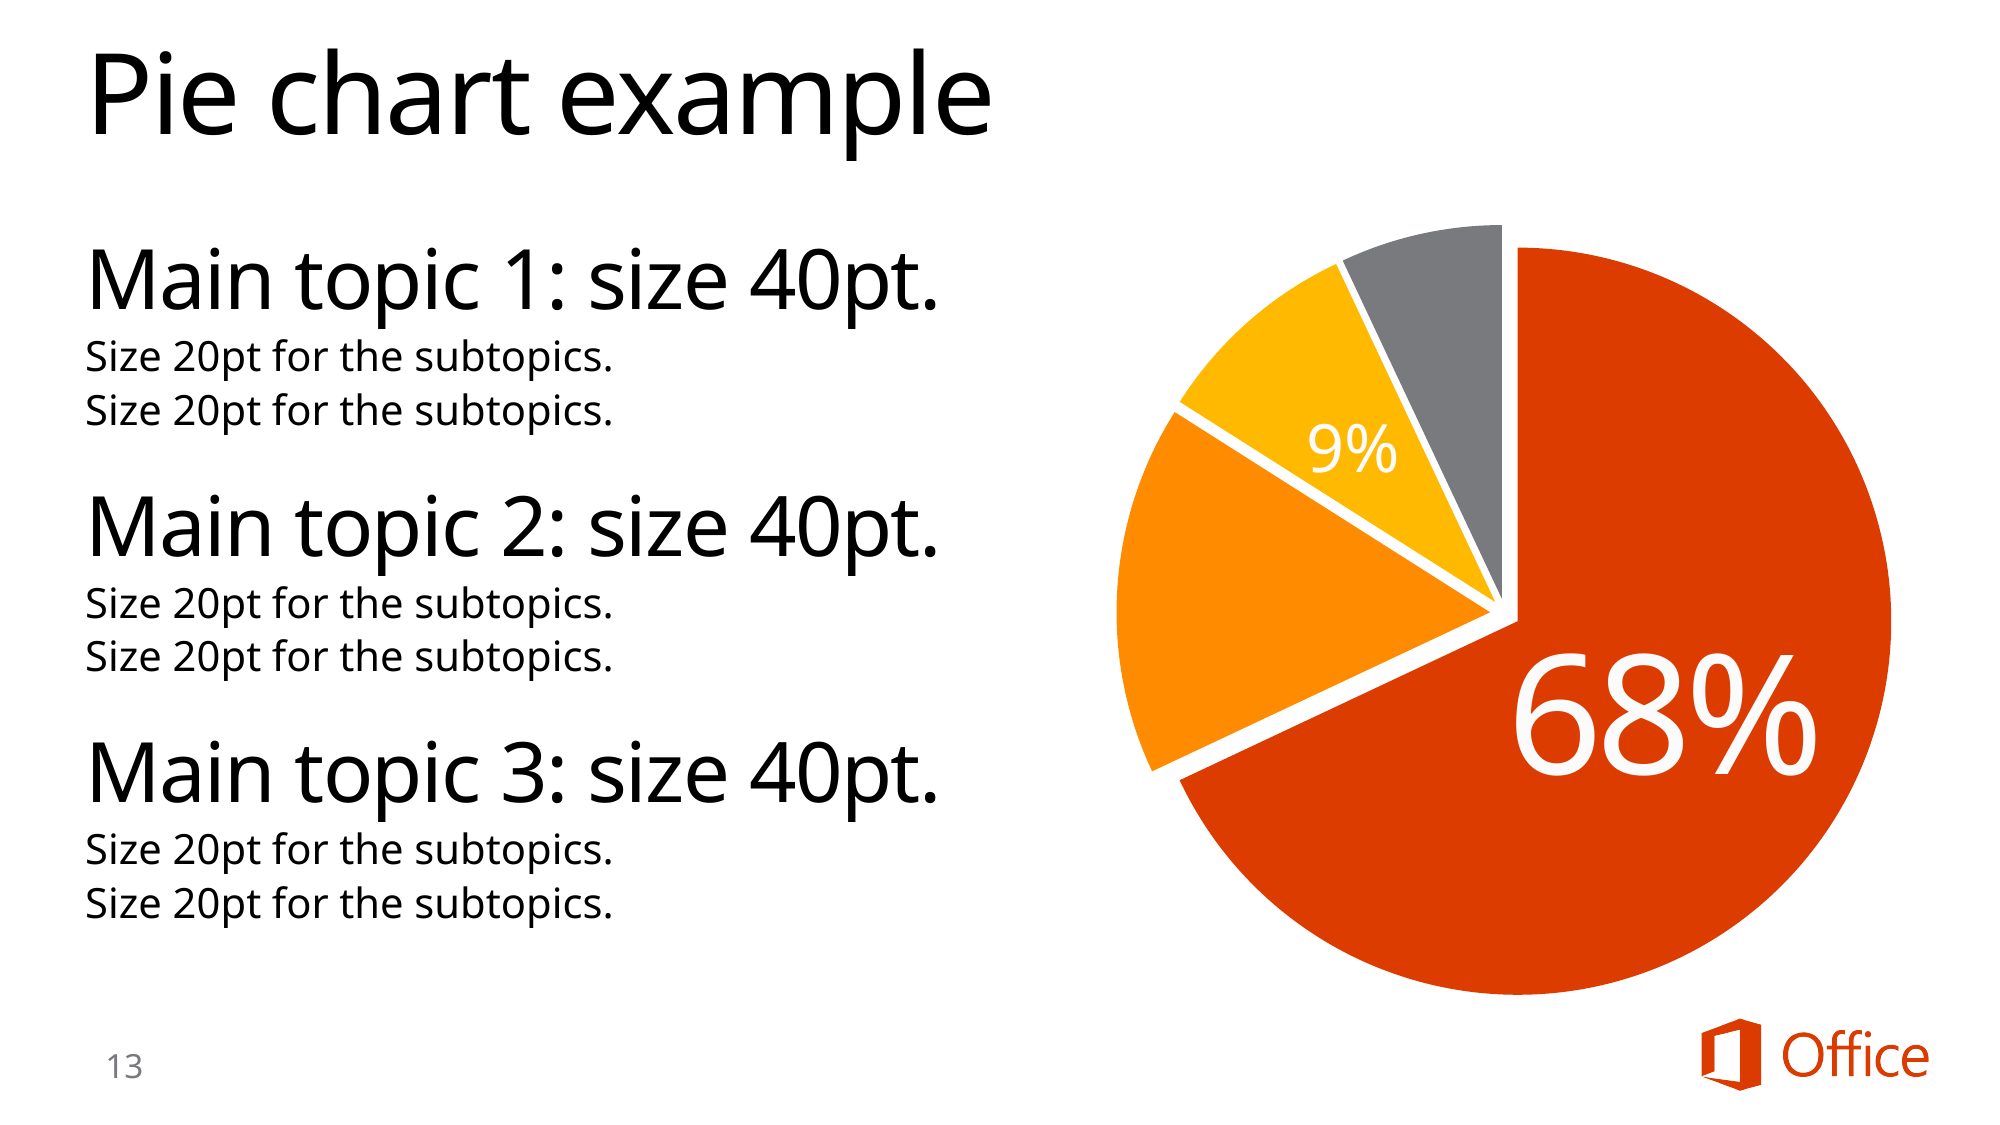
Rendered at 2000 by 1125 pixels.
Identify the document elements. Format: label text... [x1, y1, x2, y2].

chart [957, 208, 2000, 1019]
list Main topic 1: size 40pt. Size 20pt for the subtopics. Size 20pt for the subtopics. Main topic 2: size 40pt. Size 20pt for the subtopics. Size 20pt for the subtopics. Main topic 3: size 40pt. Size 20pt for the subtopics. Size 20pt for the subtopics. [85, 237, 957, 1006]
slide_number 13 [85, 1049, 178, 1086]
picture [1670, 1019, 1960, 1122]
title Pie chart example [85, 37, 1914, 161]
